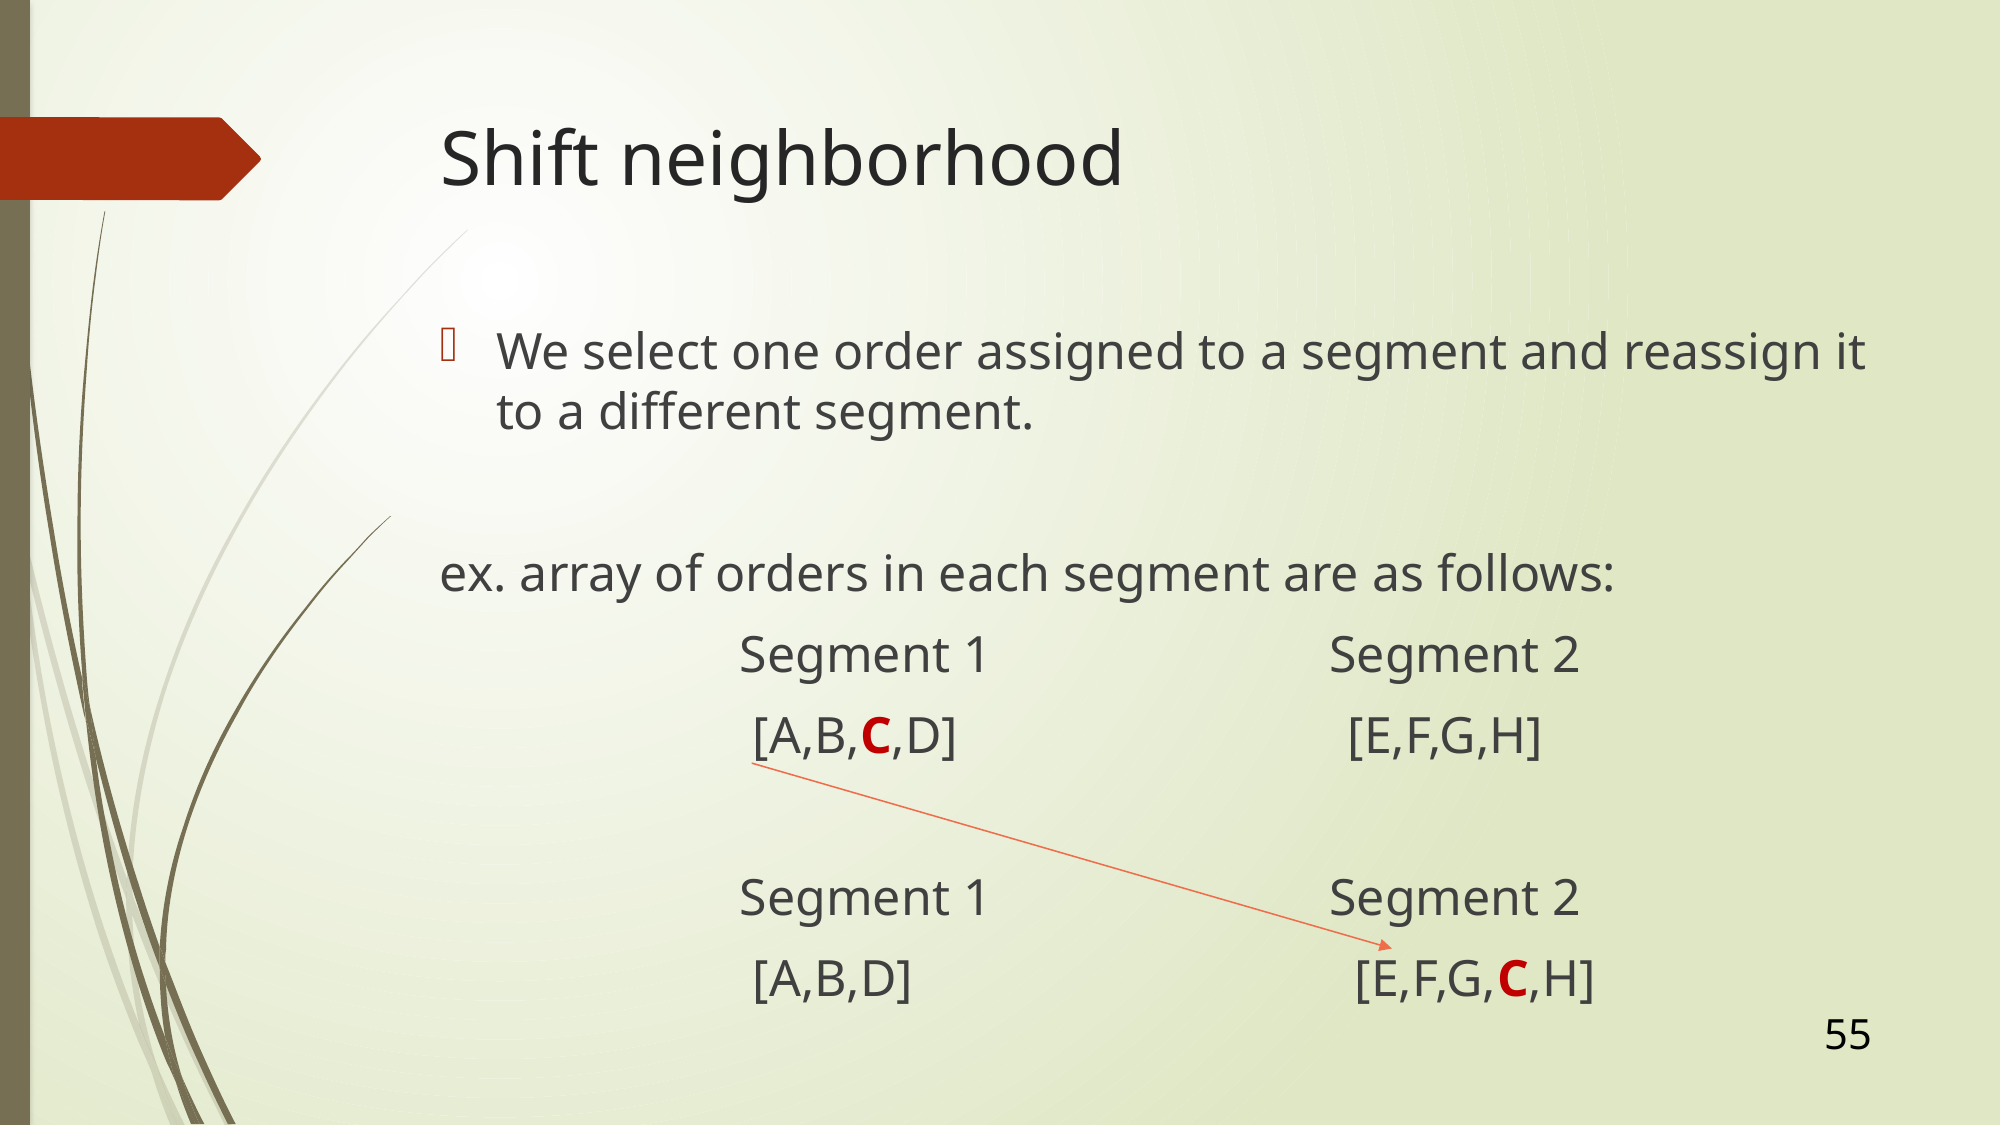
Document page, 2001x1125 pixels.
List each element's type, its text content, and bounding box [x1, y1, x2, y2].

list We select one order assigned to a segment and reassign it to a different segment. ex. array of orders in each segment are as follows: Segment 1 Segment 2 [A,B,C,D] [E,F,G,H] Segment 1 Segment 2 [A,B,D] [E,F,G,C,H] [424, 312, 1888, 1068]
title Shift neighborhood [425, 102, 1888, 312]
slide_number 55 [1759, 1006, 1888, 1066]
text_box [751, 762, 1393, 949]
